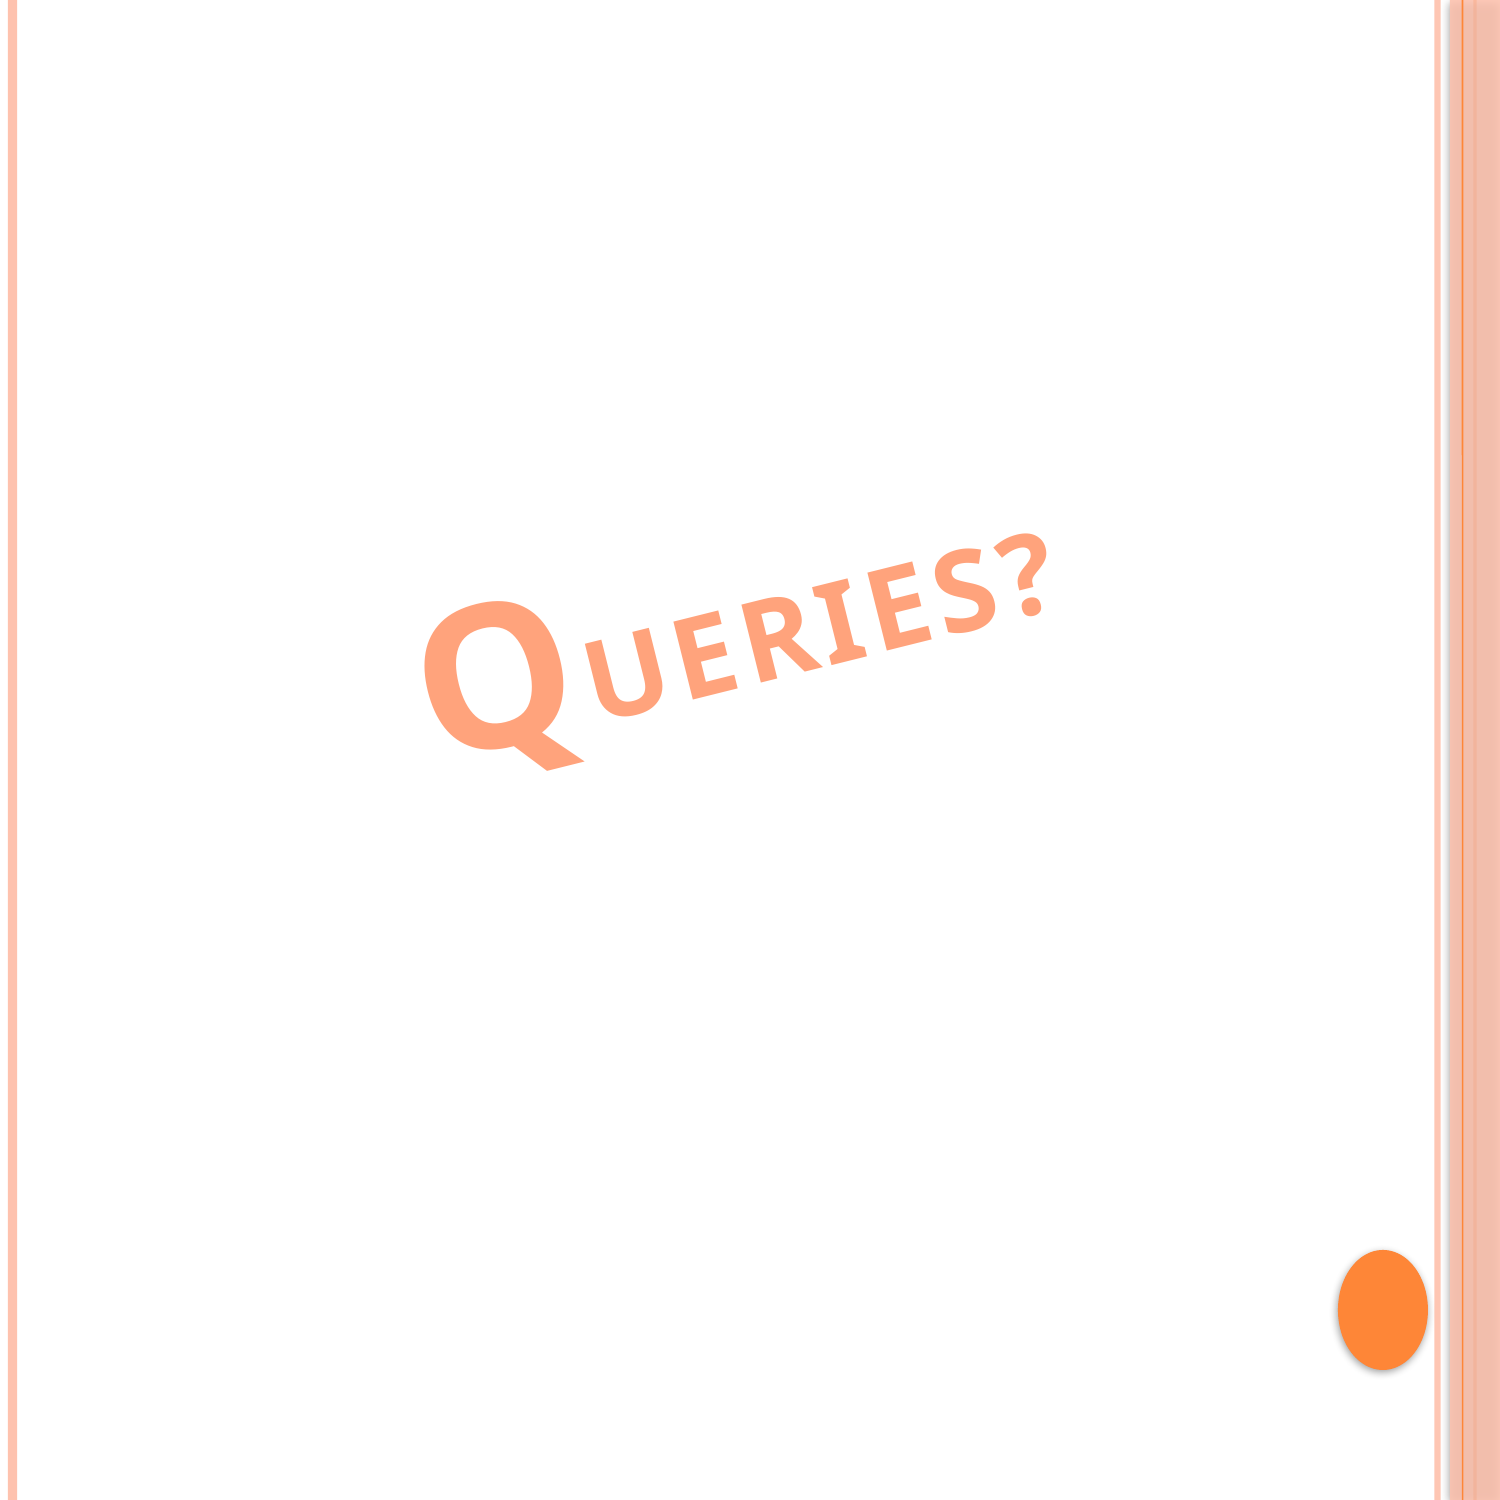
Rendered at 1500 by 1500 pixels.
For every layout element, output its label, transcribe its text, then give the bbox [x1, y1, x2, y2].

text_box QUERIES? [262, 374, 1197, 842]
